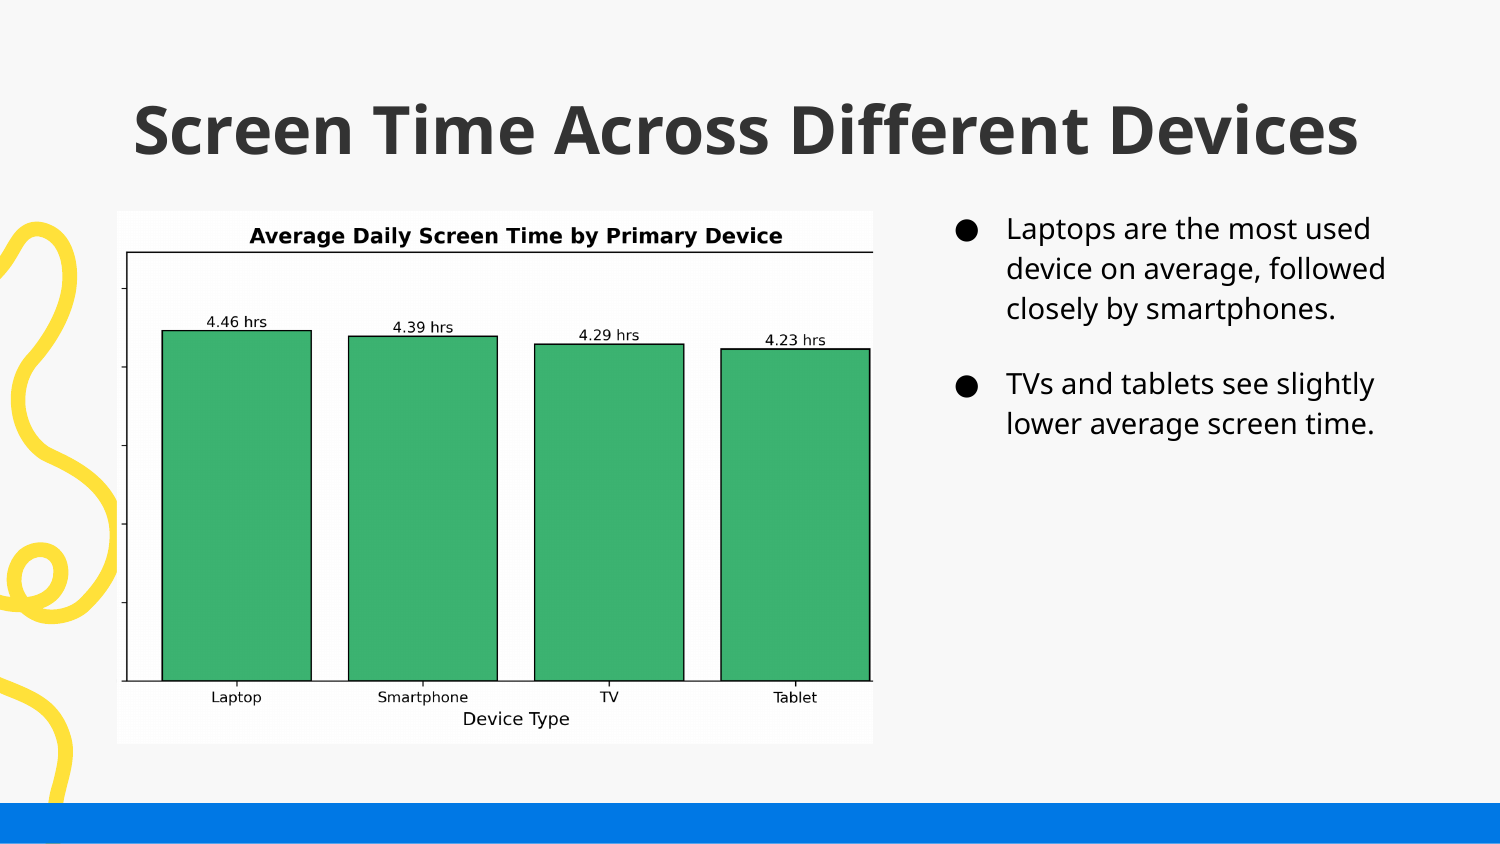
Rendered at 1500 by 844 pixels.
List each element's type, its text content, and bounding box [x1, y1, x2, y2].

title Screen Time Across Different Devices [118, 72, 1500, 167]
picture [116, 211, 874, 745]
subtitle Laptops are the most used device on average, followed closely by smartphones. TVs and tablets see slightly lower average screen time. [916, 189, 1453, 744]
